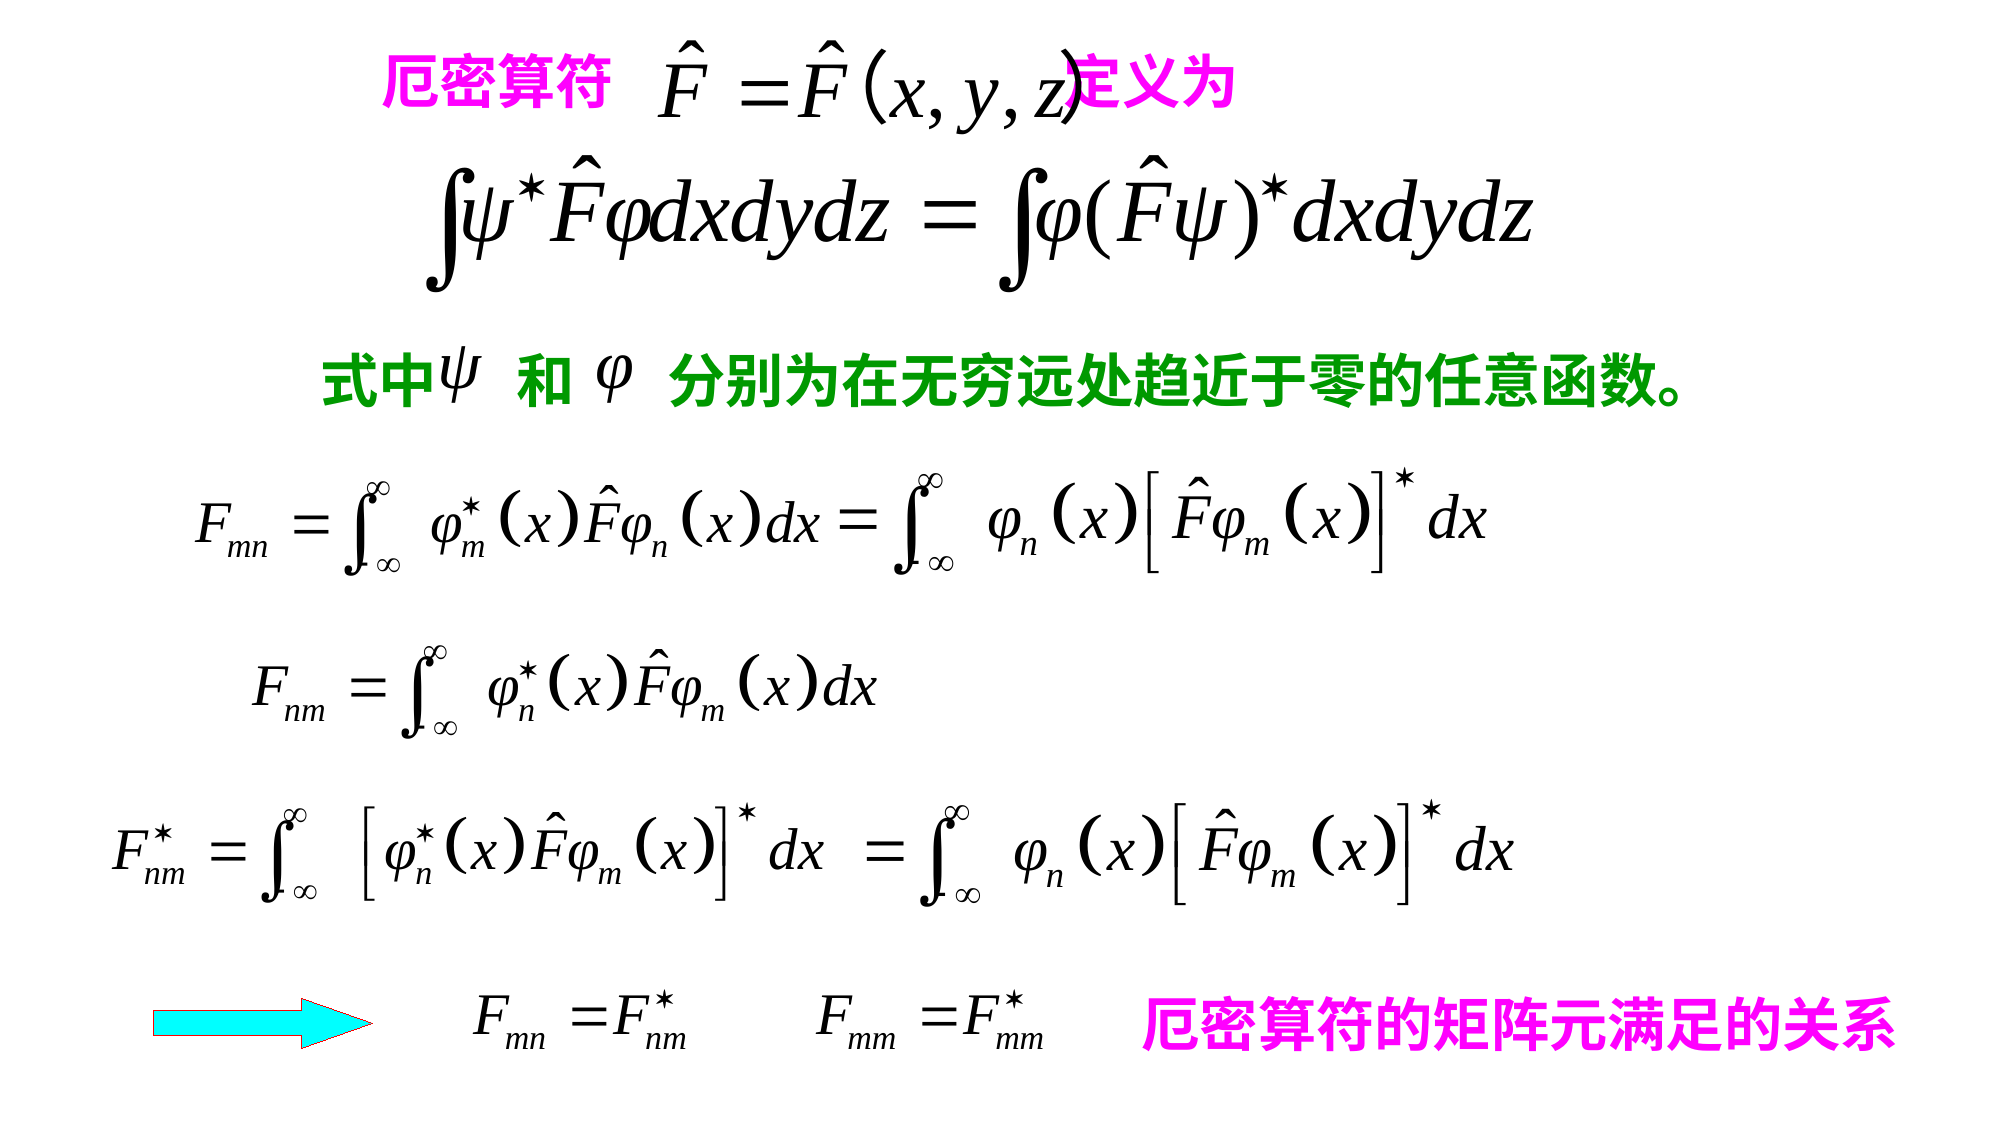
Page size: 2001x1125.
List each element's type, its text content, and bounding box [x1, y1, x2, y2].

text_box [101, 785, 834, 914]
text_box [644, 24, 1112, 151]
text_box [241, 622, 891, 750]
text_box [462, 970, 699, 1065]
text_box 厄密算符 定义为 [339, 38, 644, 123]
text_box 厄密算符 定义为 [1112, 38, 1255, 123]
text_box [805, 970, 1056, 1065]
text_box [430, 341, 496, 418]
text_box [153, 998, 373, 1049]
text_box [824, 448, 1501, 587]
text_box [585, 341, 645, 418]
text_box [850, 780, 1528, 919]
text_box 式中 和 分别为在无穷远处趋近于零的任意函数。 [305, 336, 1731, 422]
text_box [184, 458, 824, 587]
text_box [397, 137, 1555, 301]
text_box 厄密算符的矩阵元满足的关系 [1126, 980, 1928, 1066]
